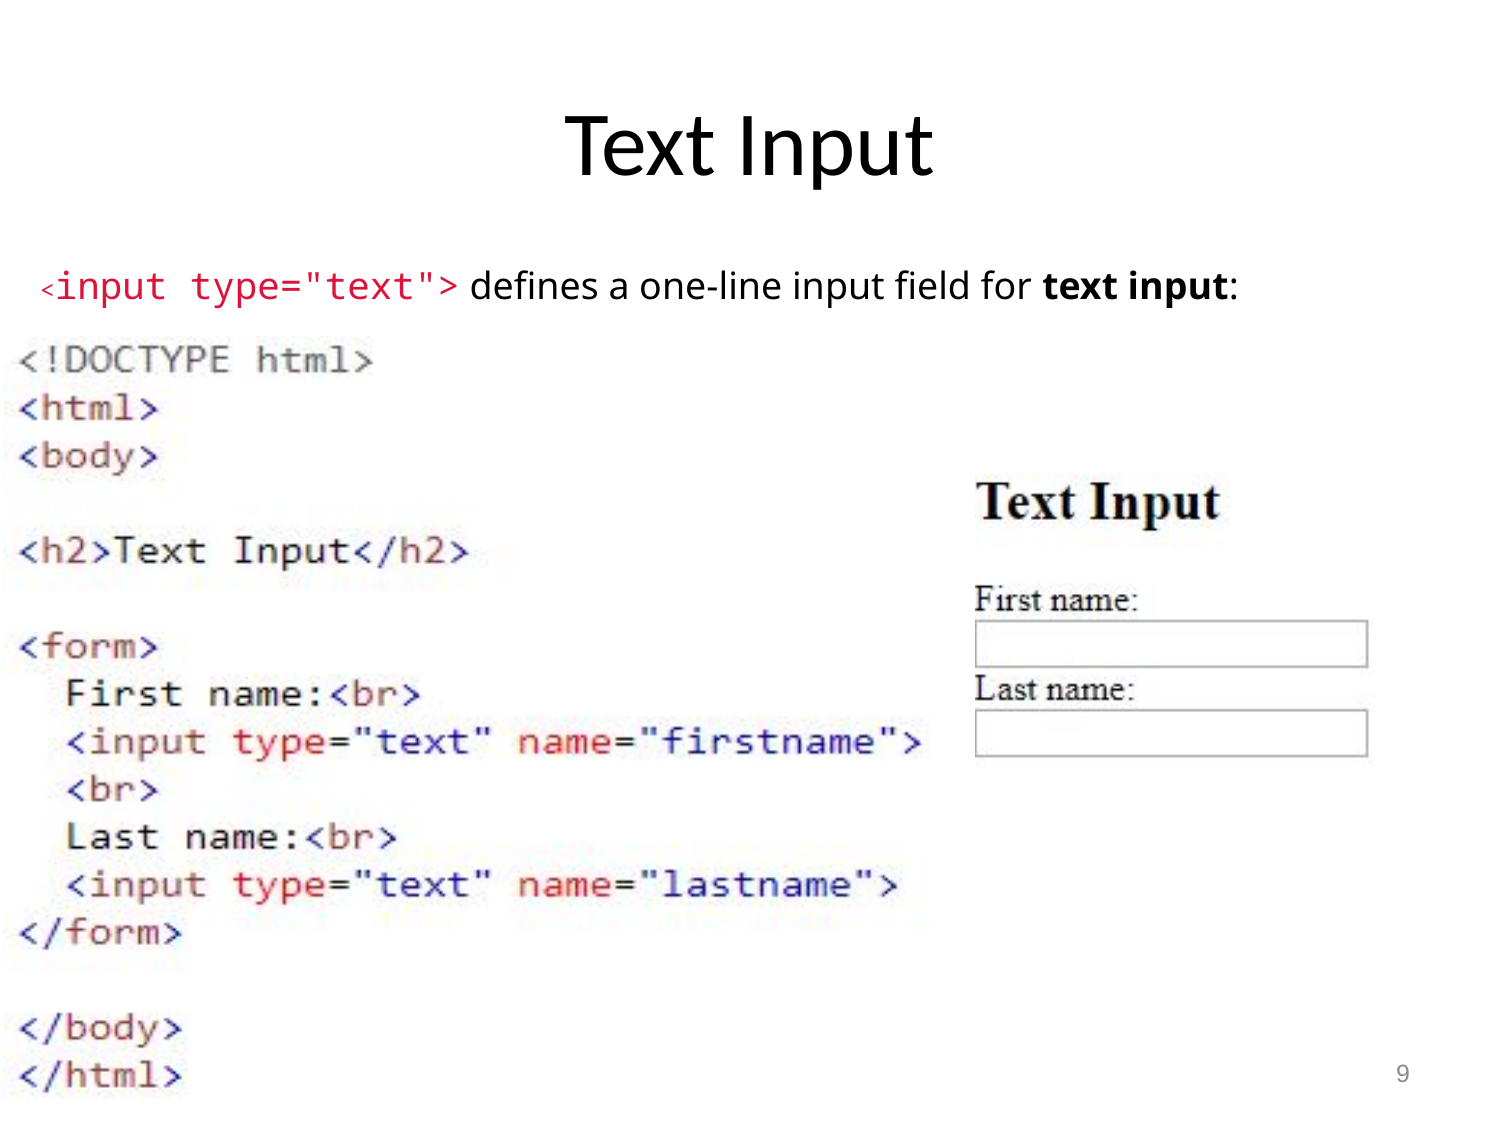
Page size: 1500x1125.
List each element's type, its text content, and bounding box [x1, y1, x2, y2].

text_box <input type="text"> defines a one-line input field for text input: [24, 254, 1500, 315]
picture [974, 474, 1394, 767]
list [3, 336, 938, 1125]
slide_number 9 [1074, 1042, 1425, 1103]
title Text Input [75, 45, 1425, 233]
